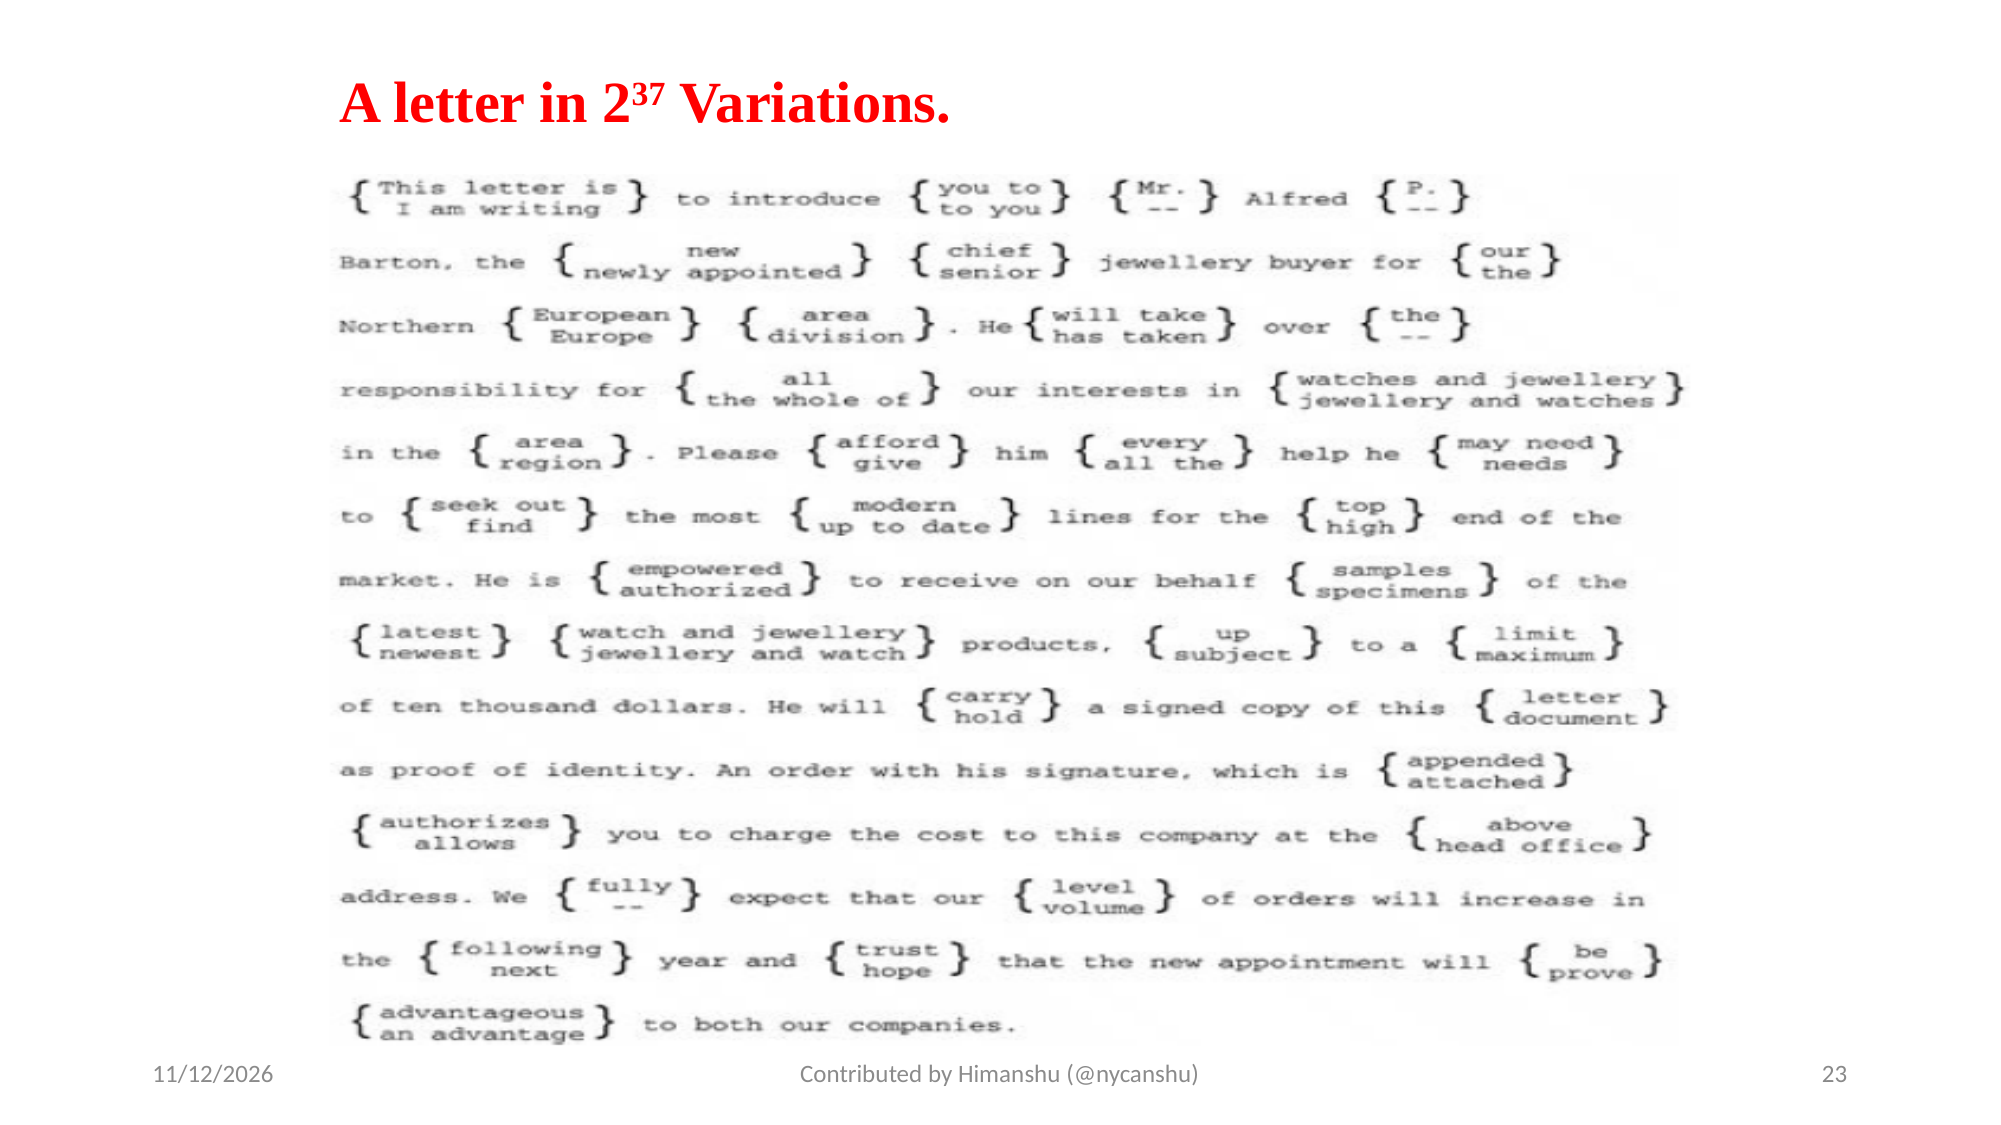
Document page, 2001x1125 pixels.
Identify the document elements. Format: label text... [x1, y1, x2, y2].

title A letter in 237 Variations. [324, 45, 1675, 163]
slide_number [137, 1042, 588, 1103]
slide_number 23 [1412, 1042, 1863, 1103]
picture [324, 174, 1700, 1050]
footer Contributed by Himanshu (@nycanshu) [662, 1050, 1338, 1103]
